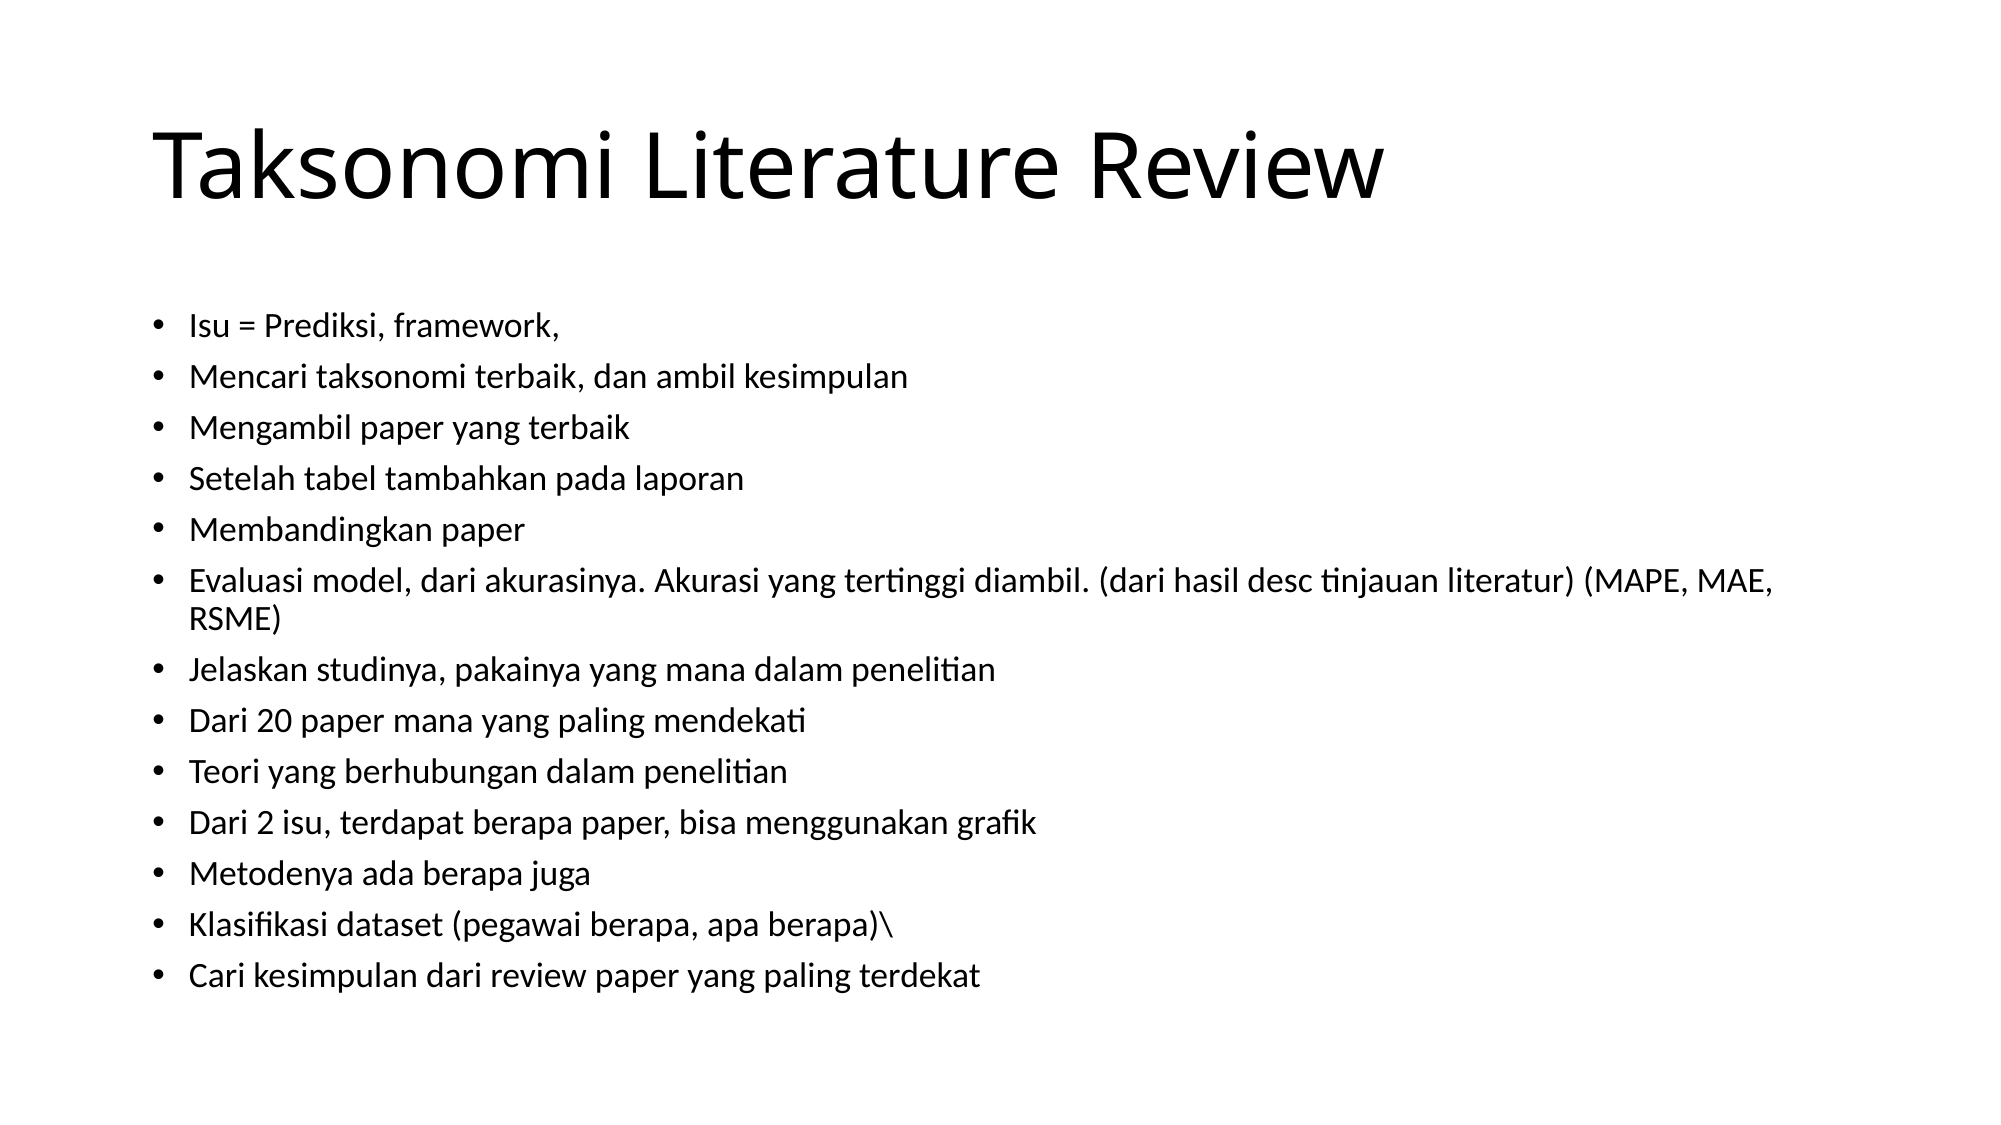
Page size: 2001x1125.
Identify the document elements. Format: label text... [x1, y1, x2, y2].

list Isu = Prediksi, framework, Mencari taksonomi terbaik, dan ambil kesimpulan Mengambil paper yang terbaik Setelah tabel tambahkan pada laporan Membandingkan paper Evaluasi model, dari akurasinya. Akurasi yang tertinggi diambil. (dari hasil desc tinjauan literatur) (MAPE, MAE, RSME) Jelaskan studinya, pakainya yang mana dalam penelitian Dari 20 paper mana yang paling mendekati Teori yang berhubungan dalam penelitian Dari 2 isu, terdapat berapa paper, bisa menggunakan grafik Metodenya ada berapa juga Klasifikasi dataset (pegawai berapa, apa berapa)\ Cari kesimpulan dari review paper yang paling terdekat [137, 299, 1863, 1014]
title Taksonomi Literature Review [137, 59, 1863, 278]
